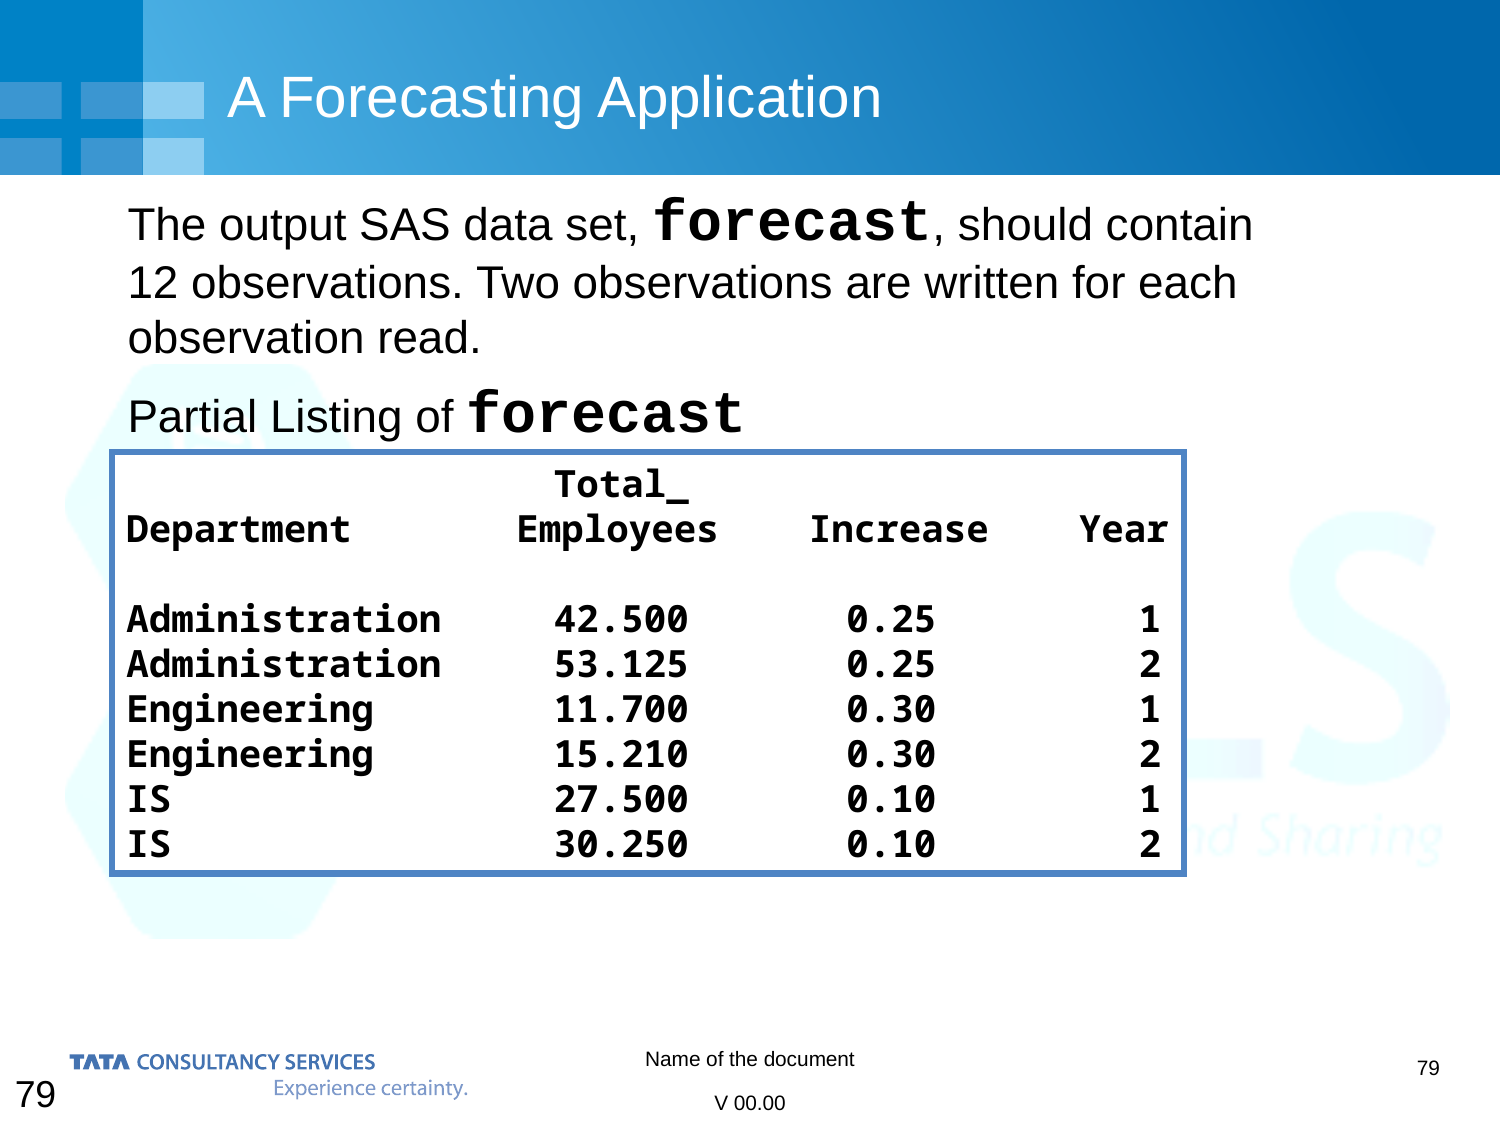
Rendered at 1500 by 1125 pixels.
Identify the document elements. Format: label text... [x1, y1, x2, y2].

slide_number 79 [0, 1062, 88, 1125]
text_box Total_ Department Employees Increase Year Administration 42.500 0.25 1 Administration 53.125 0.25 2 Engineering 11.700 0.30 1 Engineering 15.210 0.30 2 IS 27.500 0.10 1 IS 30.250 0.10 2 [111, 452, 1184, 874]
title A Forecasting Application [212, 54, 1450, 135]
list The output SAS data set, forecast, should contain 12 observations. Two observations are written for each observation read. Partial Listing of forecast [112, 174, 1387, 875]
